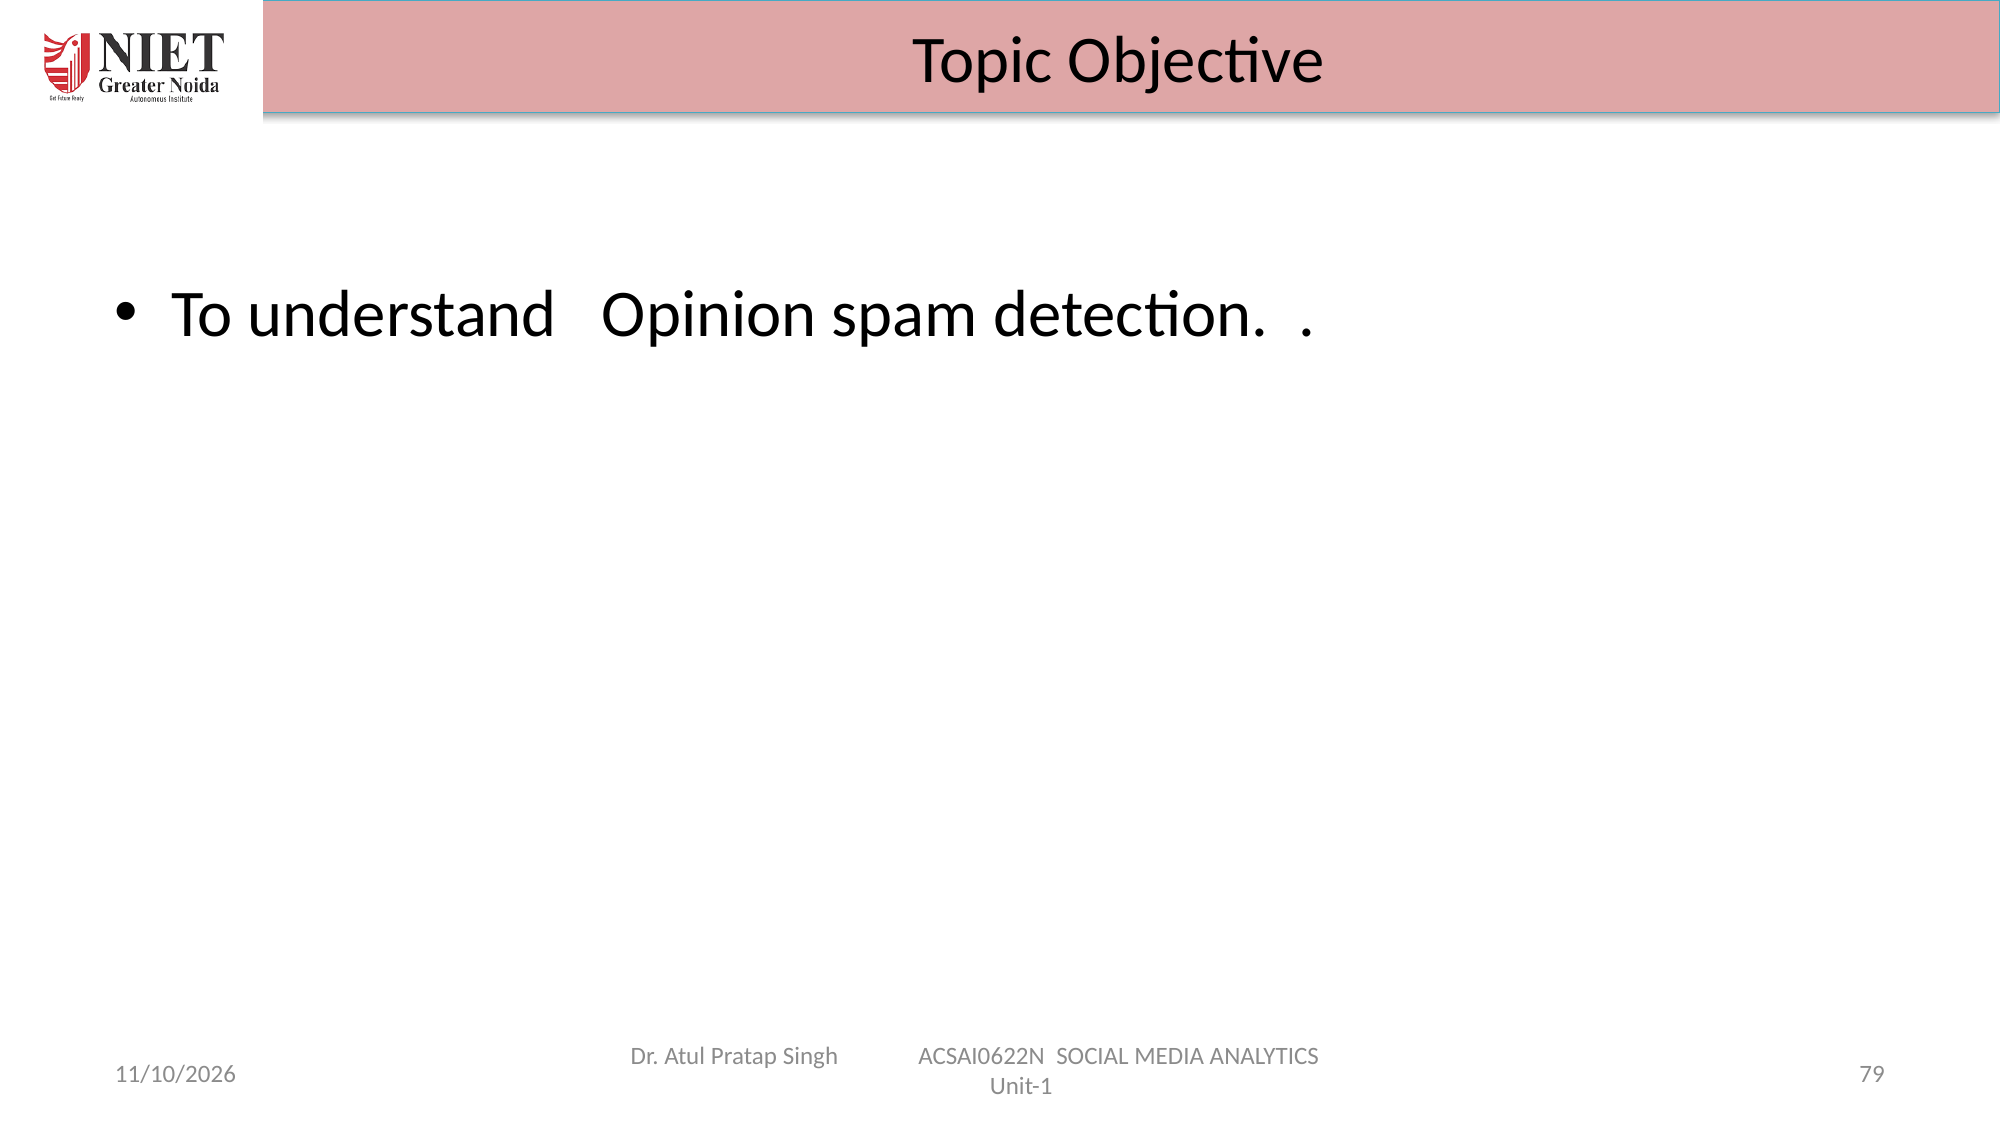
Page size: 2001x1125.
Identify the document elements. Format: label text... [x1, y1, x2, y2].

picture [2, 0, 263, 144]
list To understand Opinion spam detection. . [99, 262, 1900, 1005]
text_box Topic Objective [266, 0, 2000, 113]
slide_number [99, 1042, 567, 1103]
slide_number 79 [1433, 1042, 1900, 1103]
footer Dr. Atul Pratap Singh ACSAI0622N SOCIAL MEDIA ANALYTICS Unit-1 [613, 1039, 1389, 1100]
